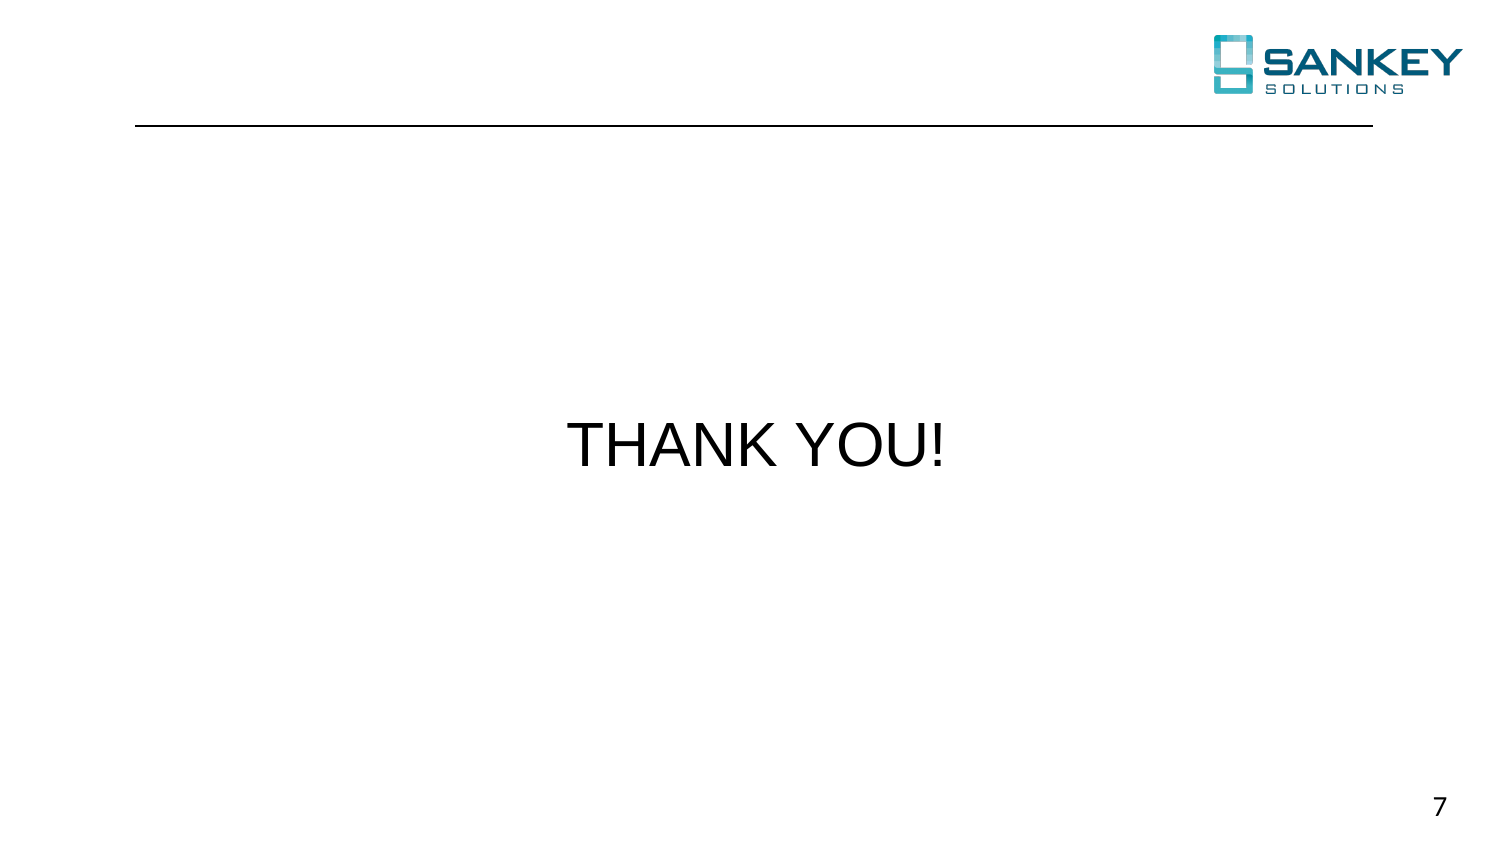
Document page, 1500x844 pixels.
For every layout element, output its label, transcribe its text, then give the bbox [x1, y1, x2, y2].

picture [1214, 35, 1463, 94]
text_box THANK YOU! [551, 389, 1101, 455]
